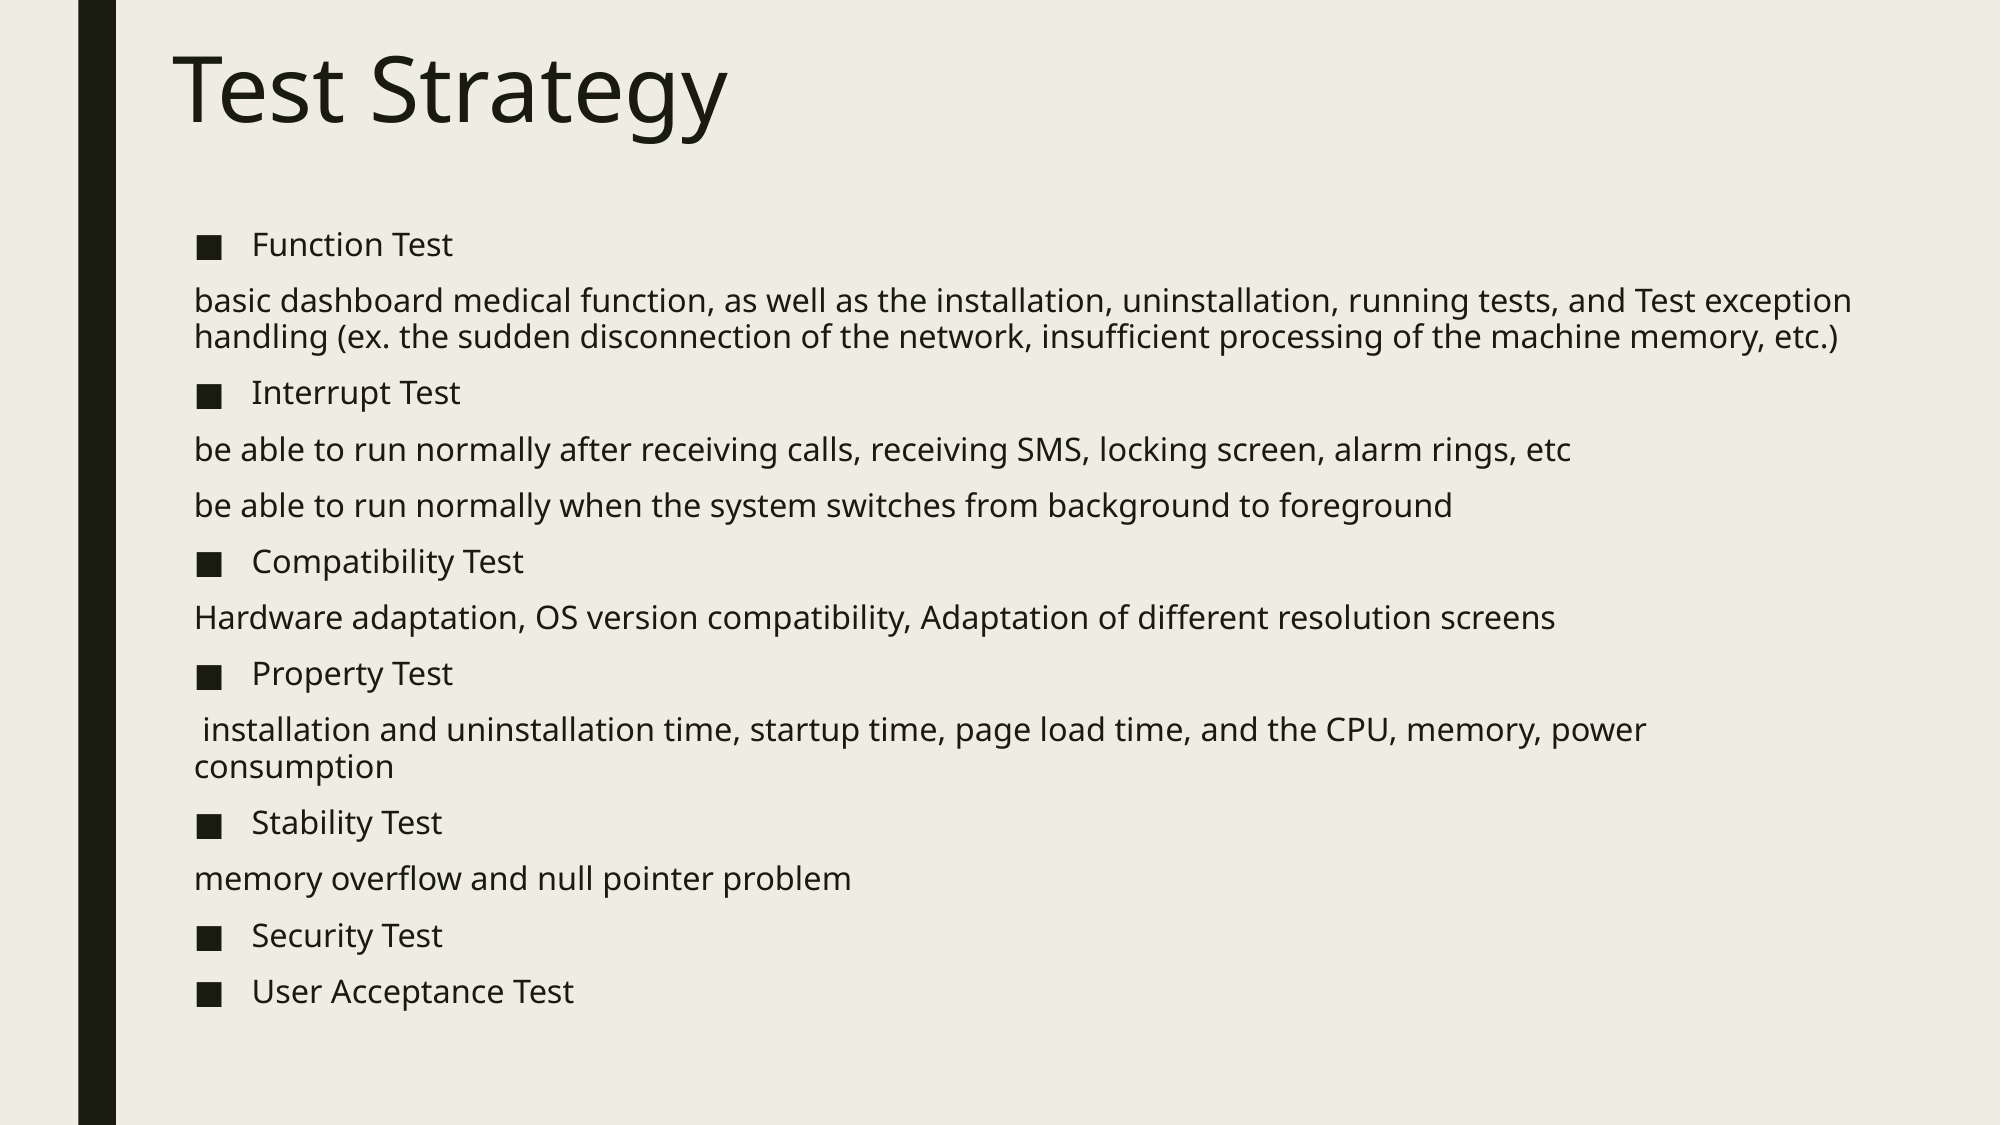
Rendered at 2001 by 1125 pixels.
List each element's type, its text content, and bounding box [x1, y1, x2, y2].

list Function Test basic dashboard medical function, as well as the installation, uninstallation, running tests, and Test exception handling (ex. the sudden disconnection of the network, insufficient processing of the machine memory, etc.) Interrupt Test be able to run normally after receiving calls, receiving SMS, locking screen, alarm rings, etc be able to run normally when the system switches from background to foreground Compatibility Test Hardware adaptation, OS version compatibility, Adaptation of different resolution screens Property Test installation and uninstallation time, startup time, page load time, and the CPU, memory, power consumption Stability Test memory overflow and null pointer problem Security Test User Acceptance Test [178, 219, 1874, 1037]
title Test Strategy [157, 36, 1733, 281]
